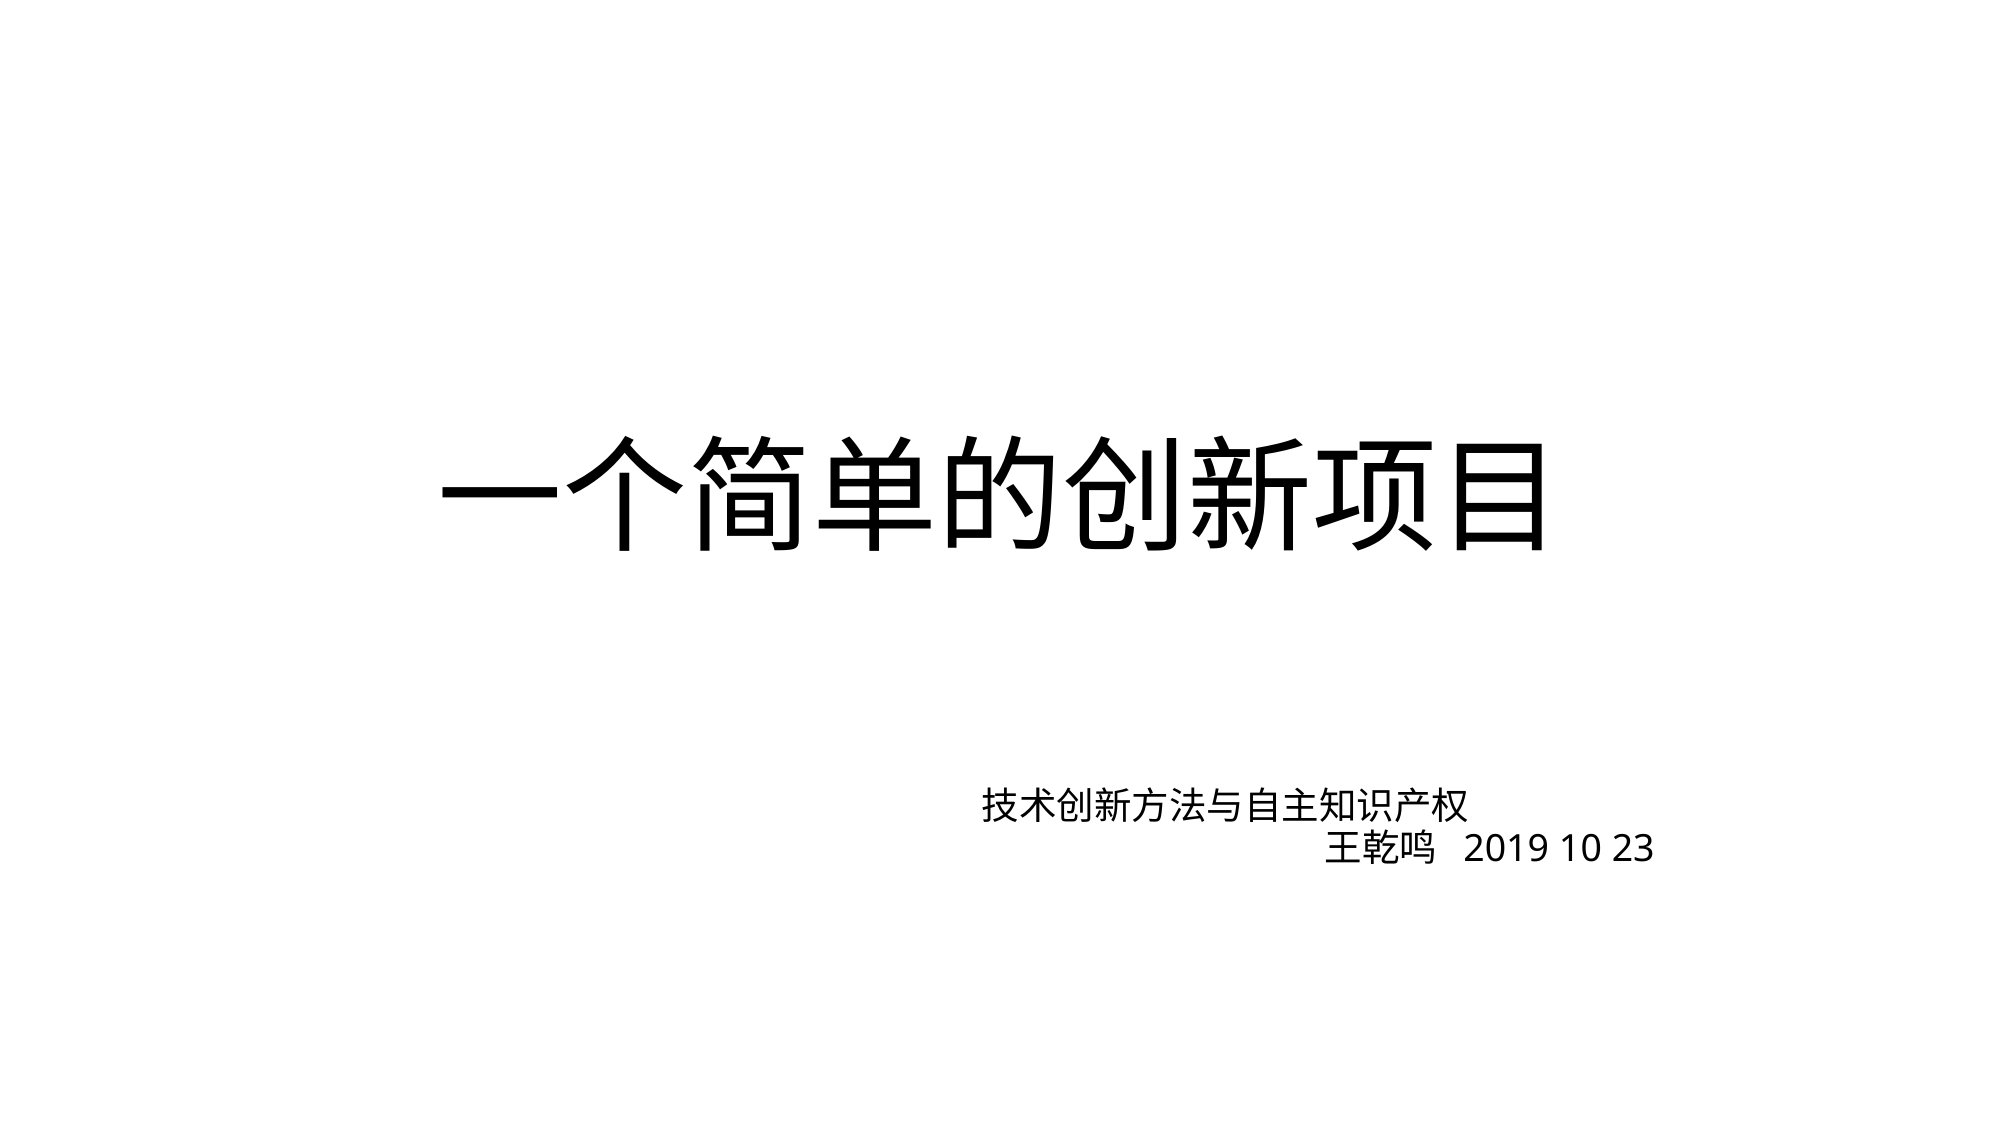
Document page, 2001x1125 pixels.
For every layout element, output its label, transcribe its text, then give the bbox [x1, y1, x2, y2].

subtitle 技术创新方法与自主知识产权 [249, 590, 1750, 863]
title 一个简单的创新项目 [249, 184, 1750, 576]
text_box 王乾鸣 2019 10 23 [1310, 816, 1839, 877]
